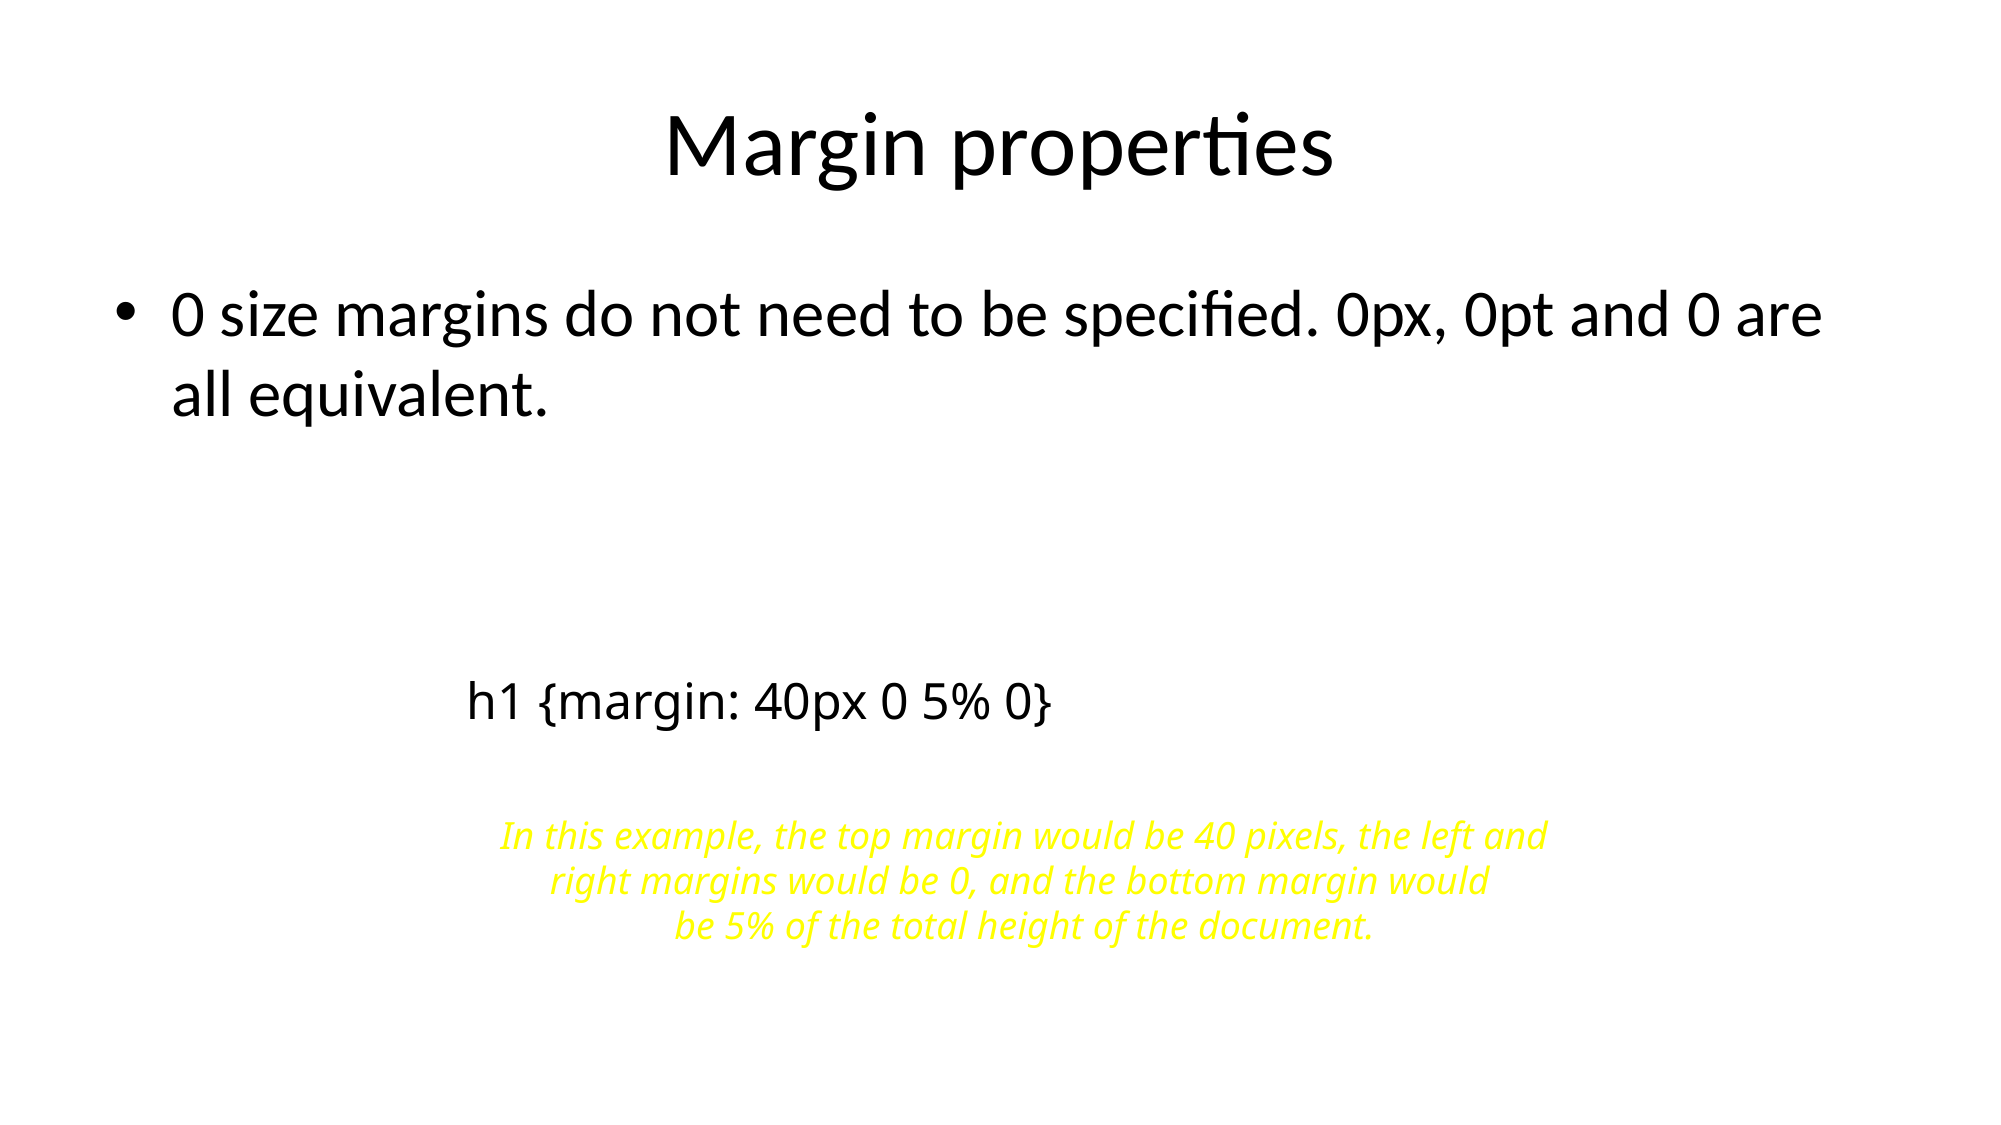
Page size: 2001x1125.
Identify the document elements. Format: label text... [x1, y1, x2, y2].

text_box h1 {margin: 40px 0 5% 0} [451, 662, 1068, 738]
title Margin properties [99, 45, 1900, 233]
text_box In this example, the top margin would be 40 pixels, the left and right margins would be 0, and the bottom margin would be 5% of the total height of the document. [485, 805, 1565, 955]
list 0 size margins do not need to be specified. 0px, 0pt and 0 are all equivalent. [99, 262, 1900, 1005]
